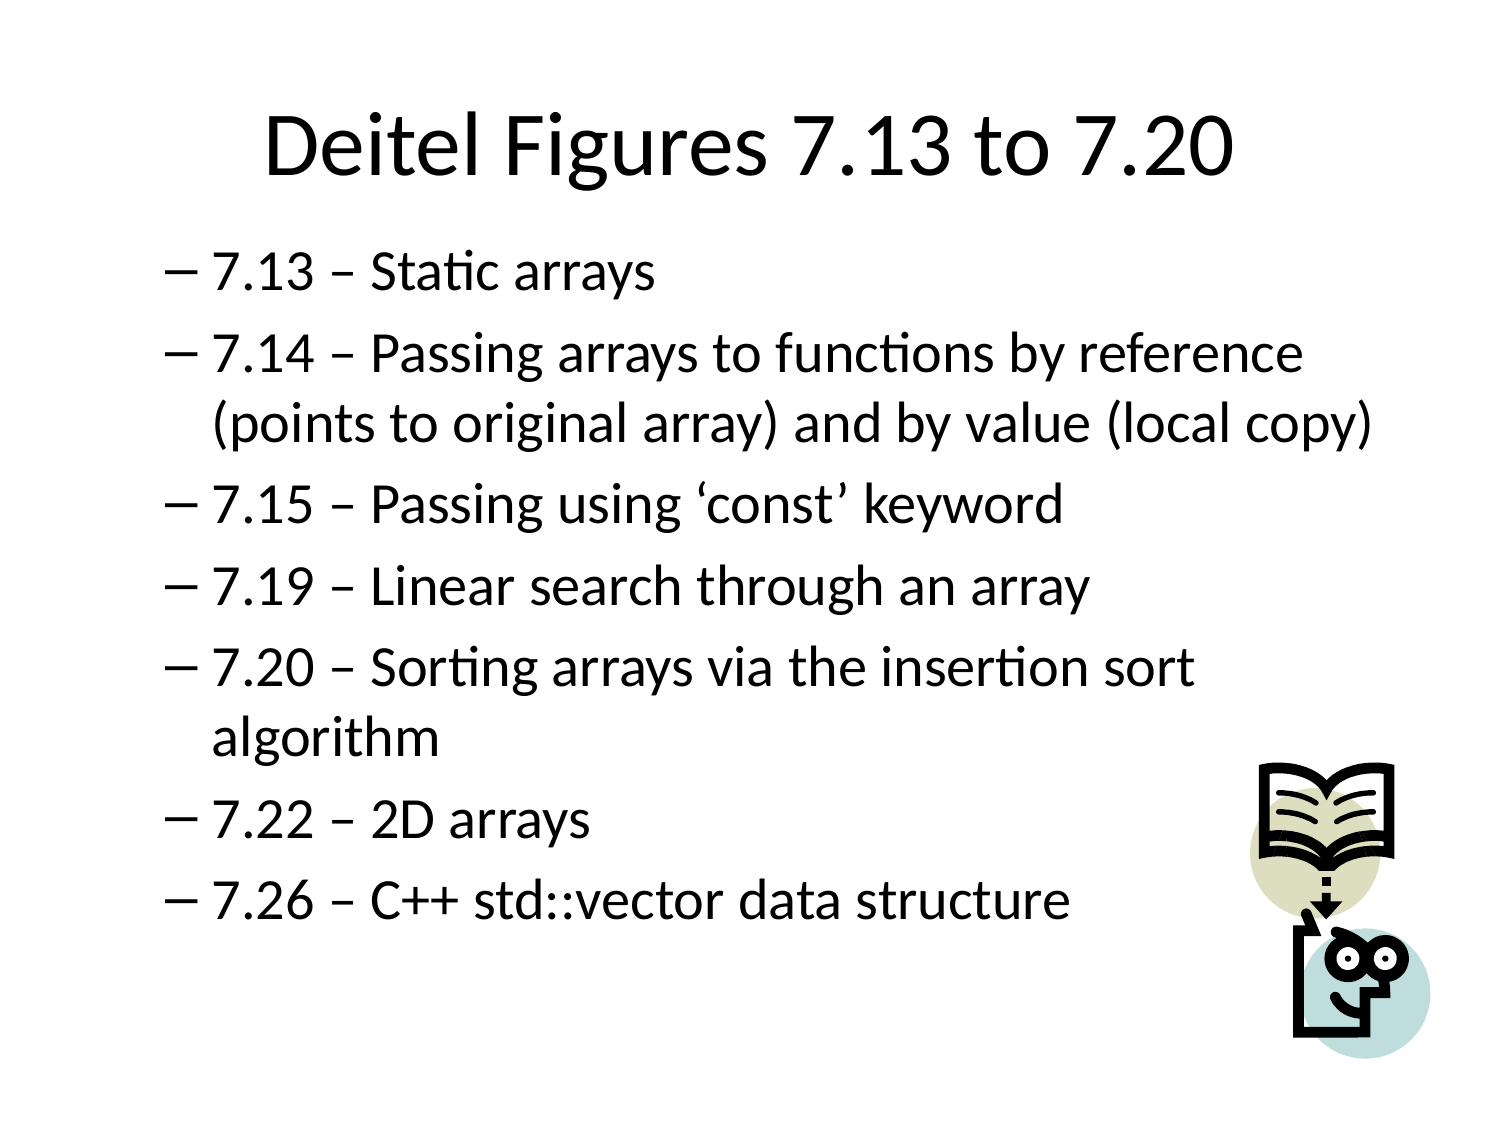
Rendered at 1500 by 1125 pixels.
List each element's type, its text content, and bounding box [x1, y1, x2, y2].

picture [1249, 762, 1431, 1059]
list 7.13 – Static arrays 7.14 – Passing arrays to functions by reference (points to original array) and by value (local copy) 7.15 – Passing using ‘const’ keyword 7.19 – Linear search through an array 7.20 – Sorting arrays via the insertion sort algorithm 7.22 – 2D arrays 7.26 – C++ std::vector data structure [75, 224, 1425, 1043]
title Deitel Figures 7.13 to 7.20 [75, 45, 1425, 224]
